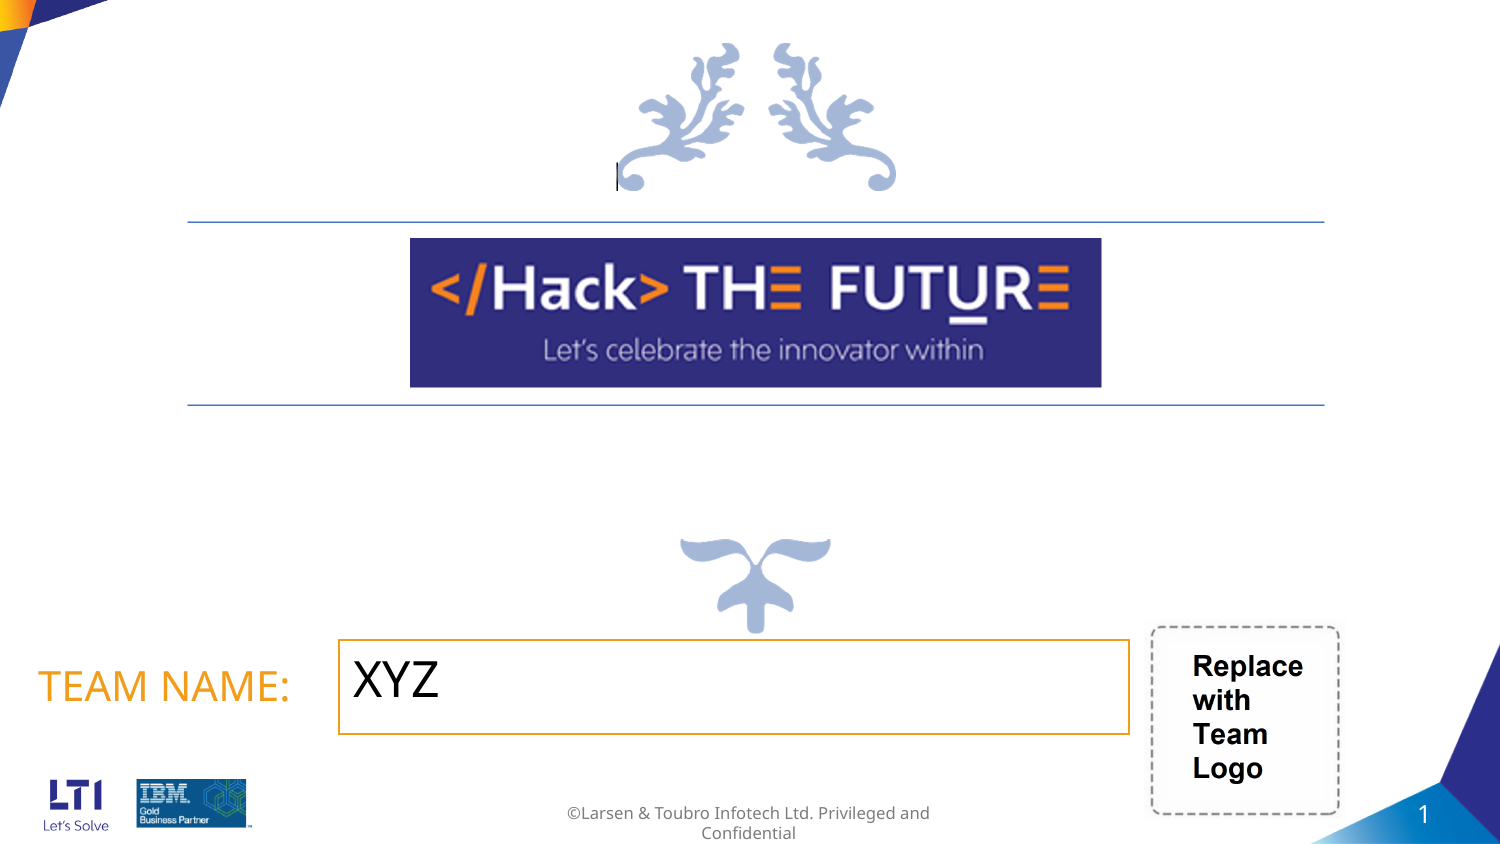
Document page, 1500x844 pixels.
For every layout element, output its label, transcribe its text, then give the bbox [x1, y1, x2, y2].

picture [130, 779, 258, 828]
text_box TEAM NAME: [0, 652, 339, 754]
picture [130, 23, 1500, 844]
text_box XYZ [339, 660, 1130, 735]
picture [33, 771, 119, 839]
picture [0, 0, 109, 110]
